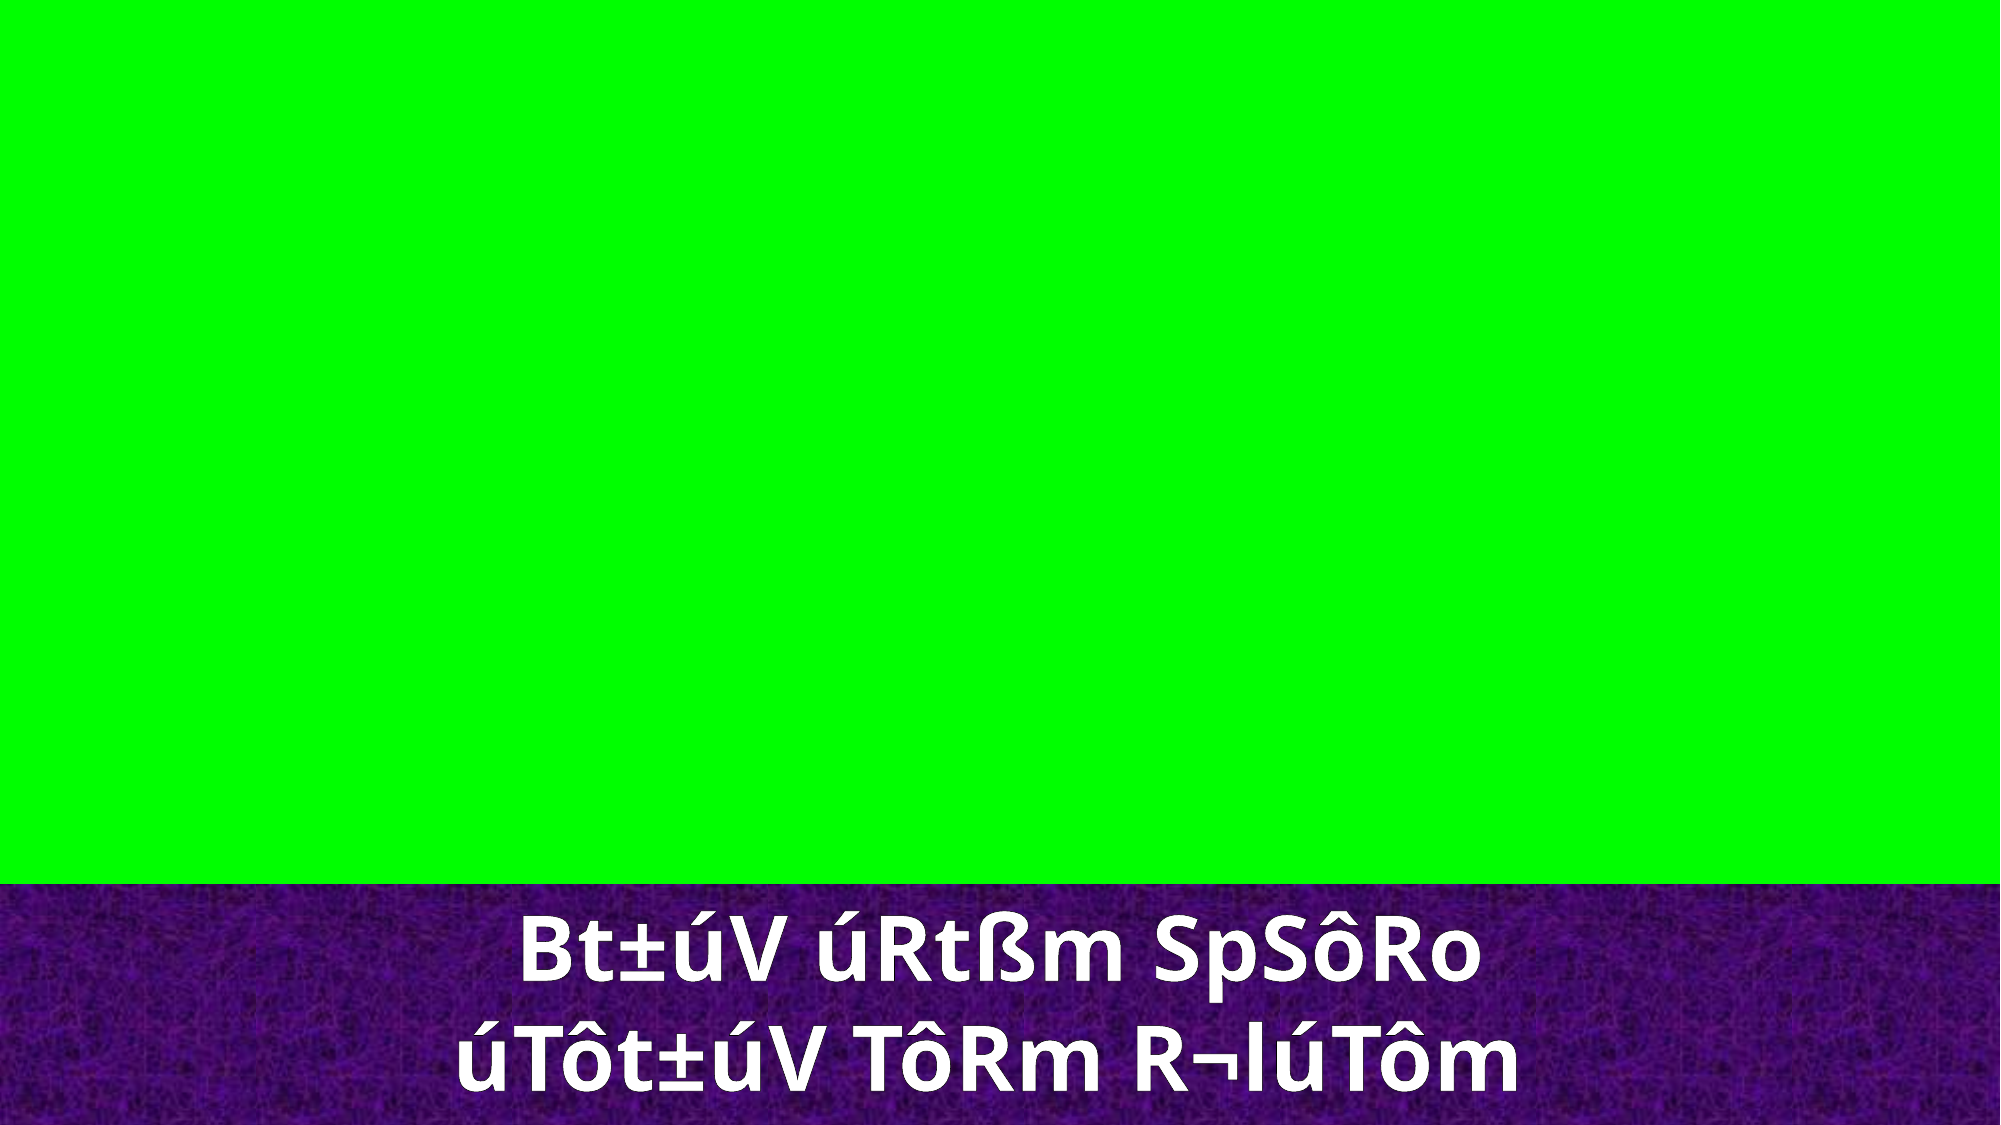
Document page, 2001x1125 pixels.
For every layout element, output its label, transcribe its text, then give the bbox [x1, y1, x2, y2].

text_box [0, 884, 2000, 1125]
text_box Bt±úV úRtßm SpSôRo úTôt±úV TôRm R¬lúTôm [386, 882, 1614, 1117]
